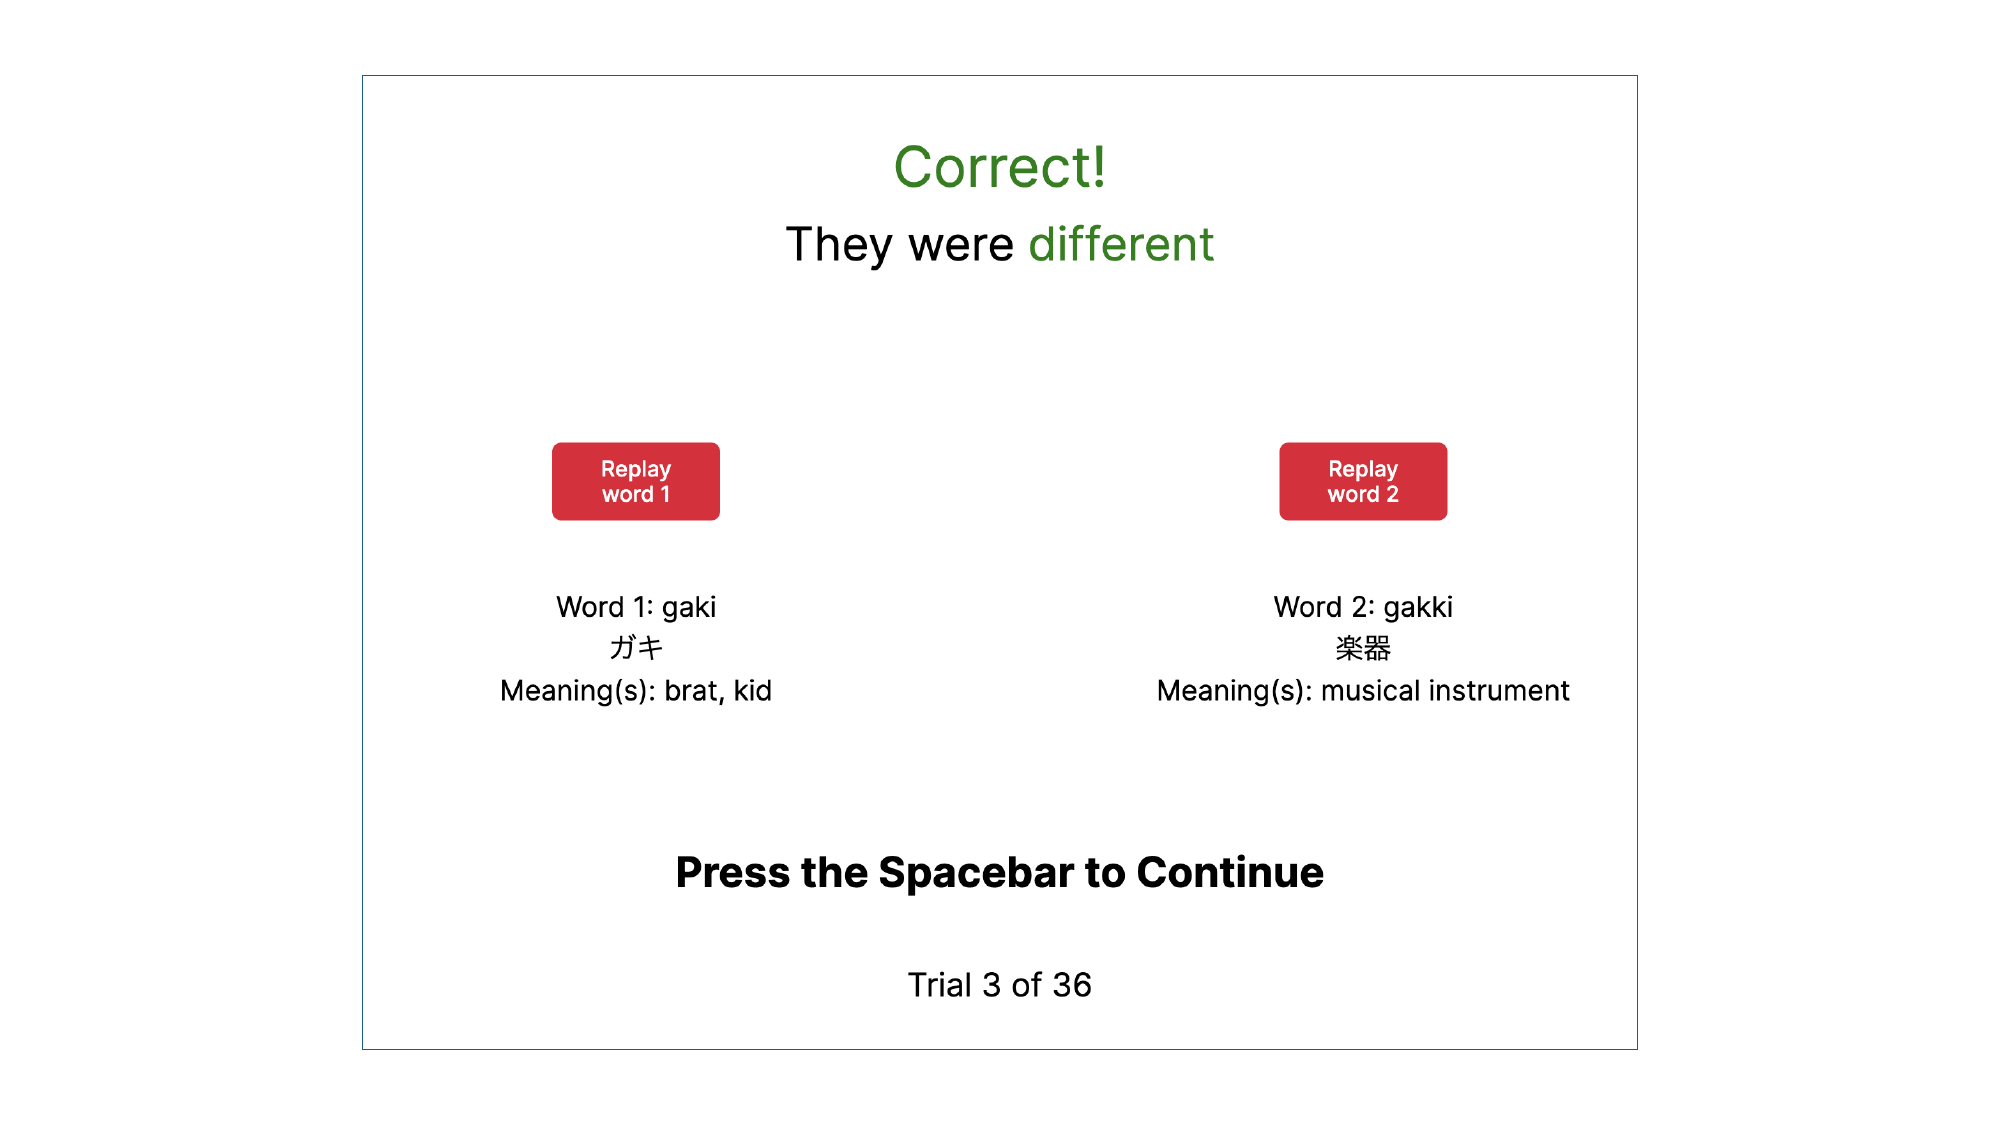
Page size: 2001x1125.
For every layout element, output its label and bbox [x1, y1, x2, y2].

picture [361, 74, 1638, 1051]
